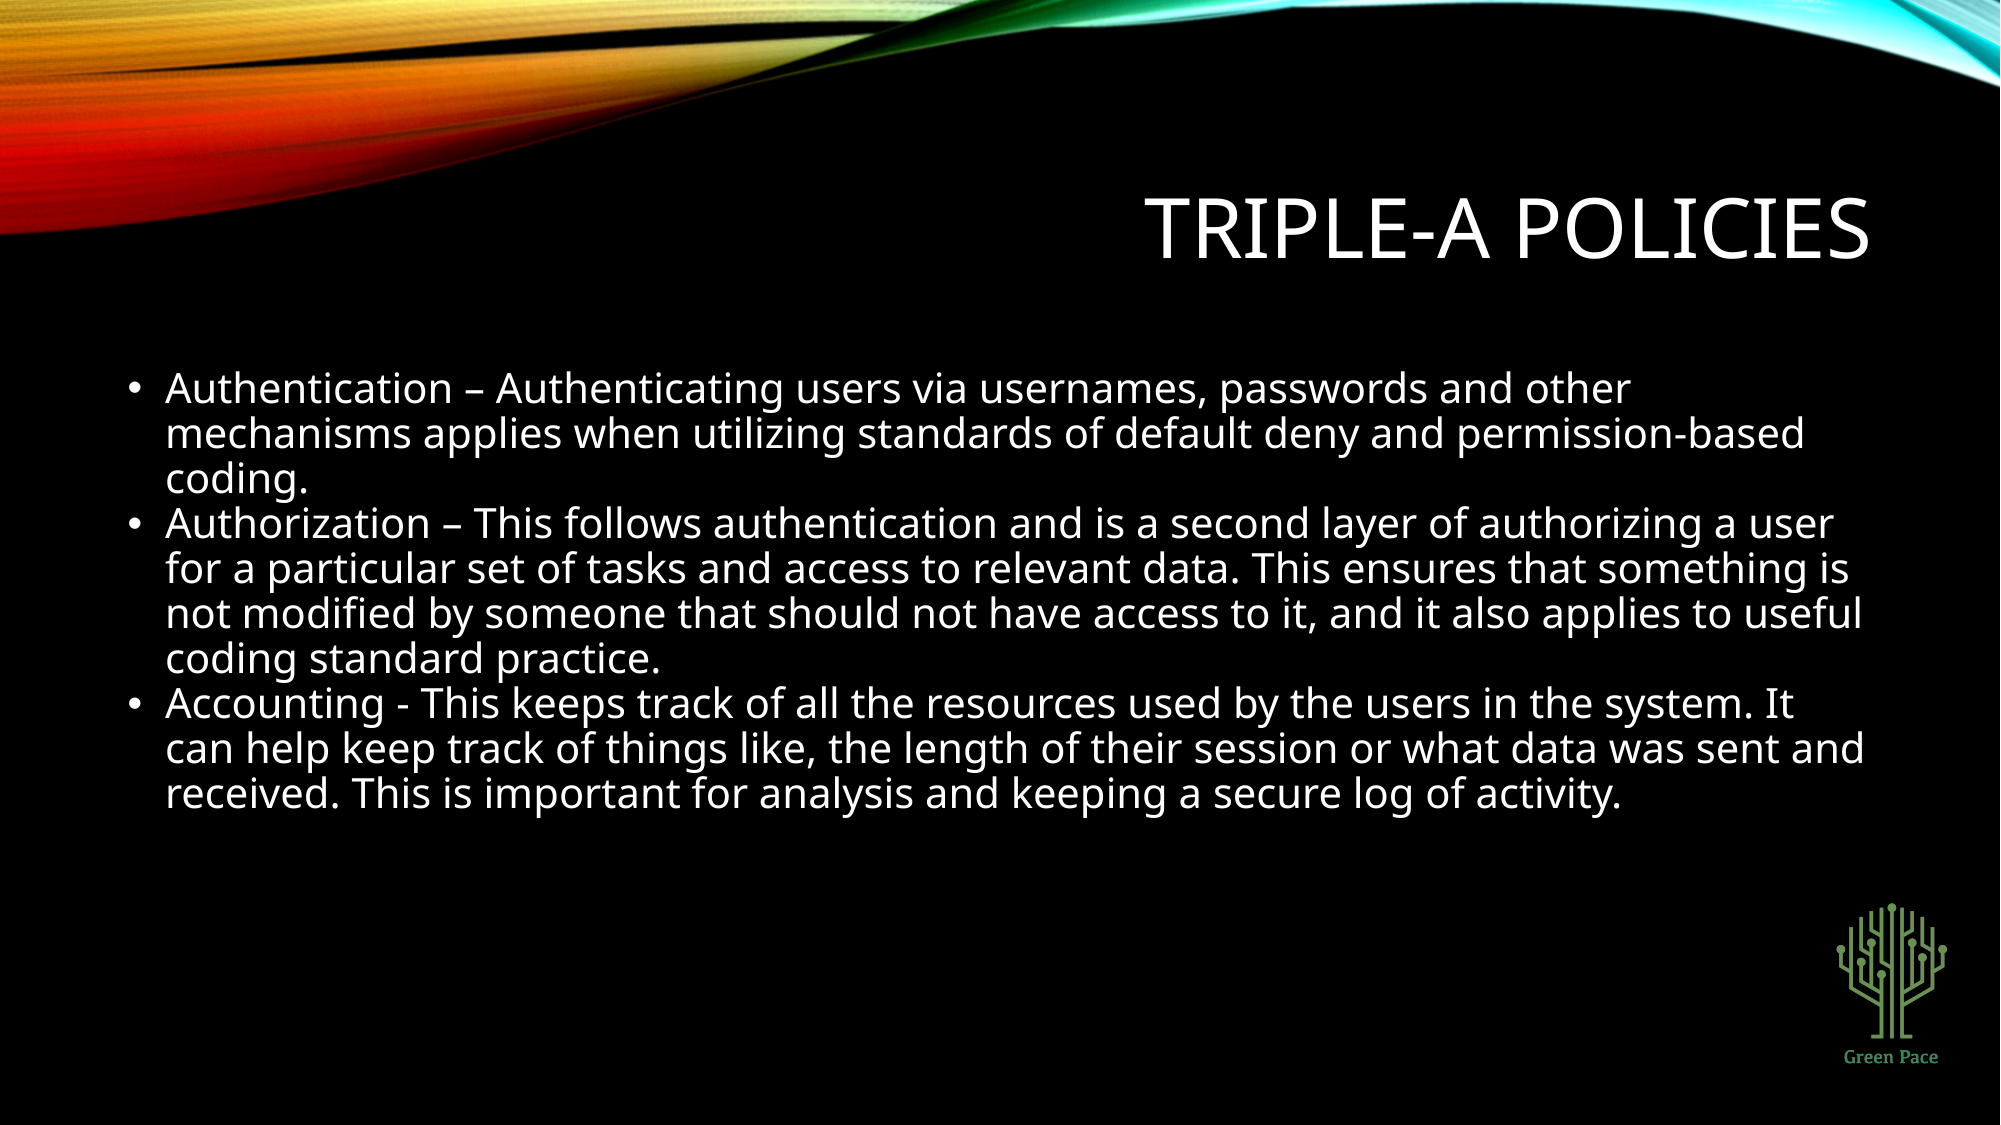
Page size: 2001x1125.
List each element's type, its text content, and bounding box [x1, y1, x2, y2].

picture [1817, 892, 1964, 1082]
title TRIPLE-A POLICIES [474, 125, 1888, 338]
picture [0, 0, 2000, 237]
list Authentication – Authenticating users via usernames, passwords and other mechanisms applies when utilizing standards of default deny and permission-based coding. Authorization – This follows authentication and is a second layer of authorizing a user for a particular set of tasks and access to relevant data. This ensures that something is not modified by someone that should not have access to it, and it also applies to useful coding standard practice. Accounting - This keeps track of all the resources used by the users in the system. It can help keep track of things like, the length of their session or what data was sent and received. This is important for analysis and keeping a secure log of activity. [112, 360, 1888, 1021]
